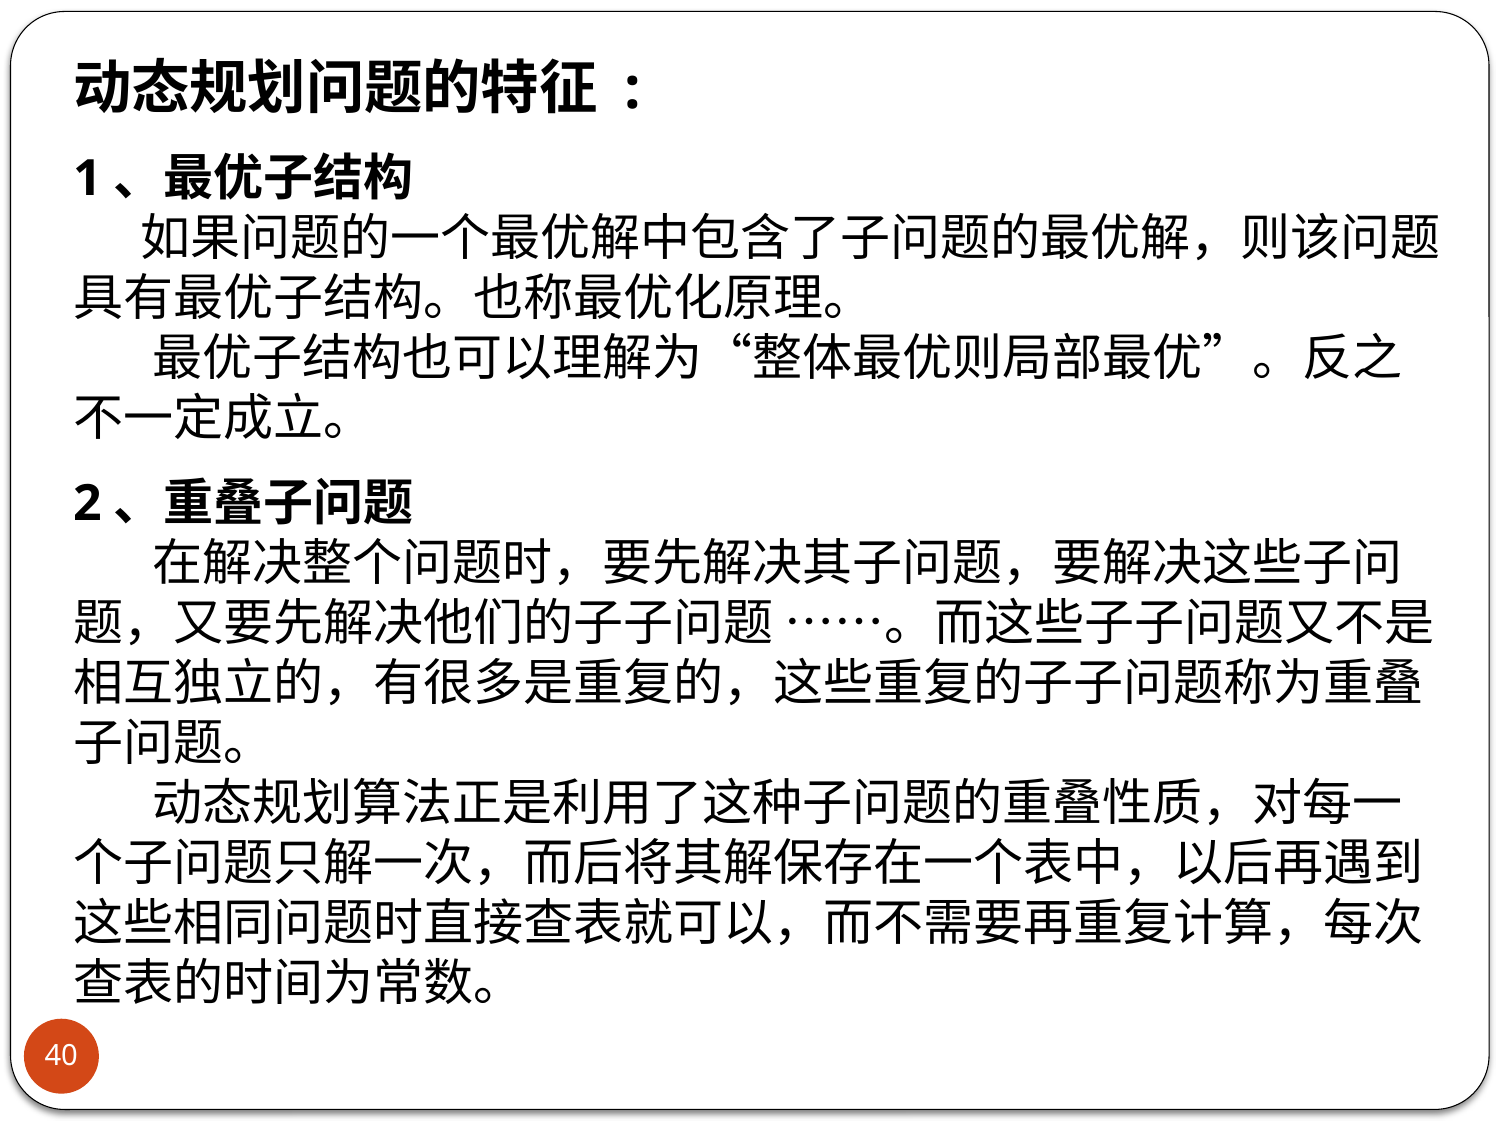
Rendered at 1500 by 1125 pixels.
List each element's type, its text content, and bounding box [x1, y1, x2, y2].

slide_number 40 [23, 1018, 99, 1094]
text_box 动态规划问题的特征 : 1、最优子结构 如果问题的一个最优解中包含了子问题的最优解，则该问题具有最优子结构。也称最优化原理。 最优子结构也可以理解为“整体最优则局部最优”。反之不一定成立。 2、重叠子问题 在解决整个问题时，要先解决其子问题，要解决这些子问题，又要先解决他们的子子问题 ……。而这些子子问题又不是相互独立的，有很多是重复的，这些重复的子子问题称为重叠子问题。 动态规划算法正是利用了这种子问题的重叠性质，对每一个子问题只解一次，而后将其解保存在一个表中，以后再遇到这些相同问题时直接查表就可以，而不需要再重复计算，每次查表的时间为常数。 [58, 42, 1464, 1018]
